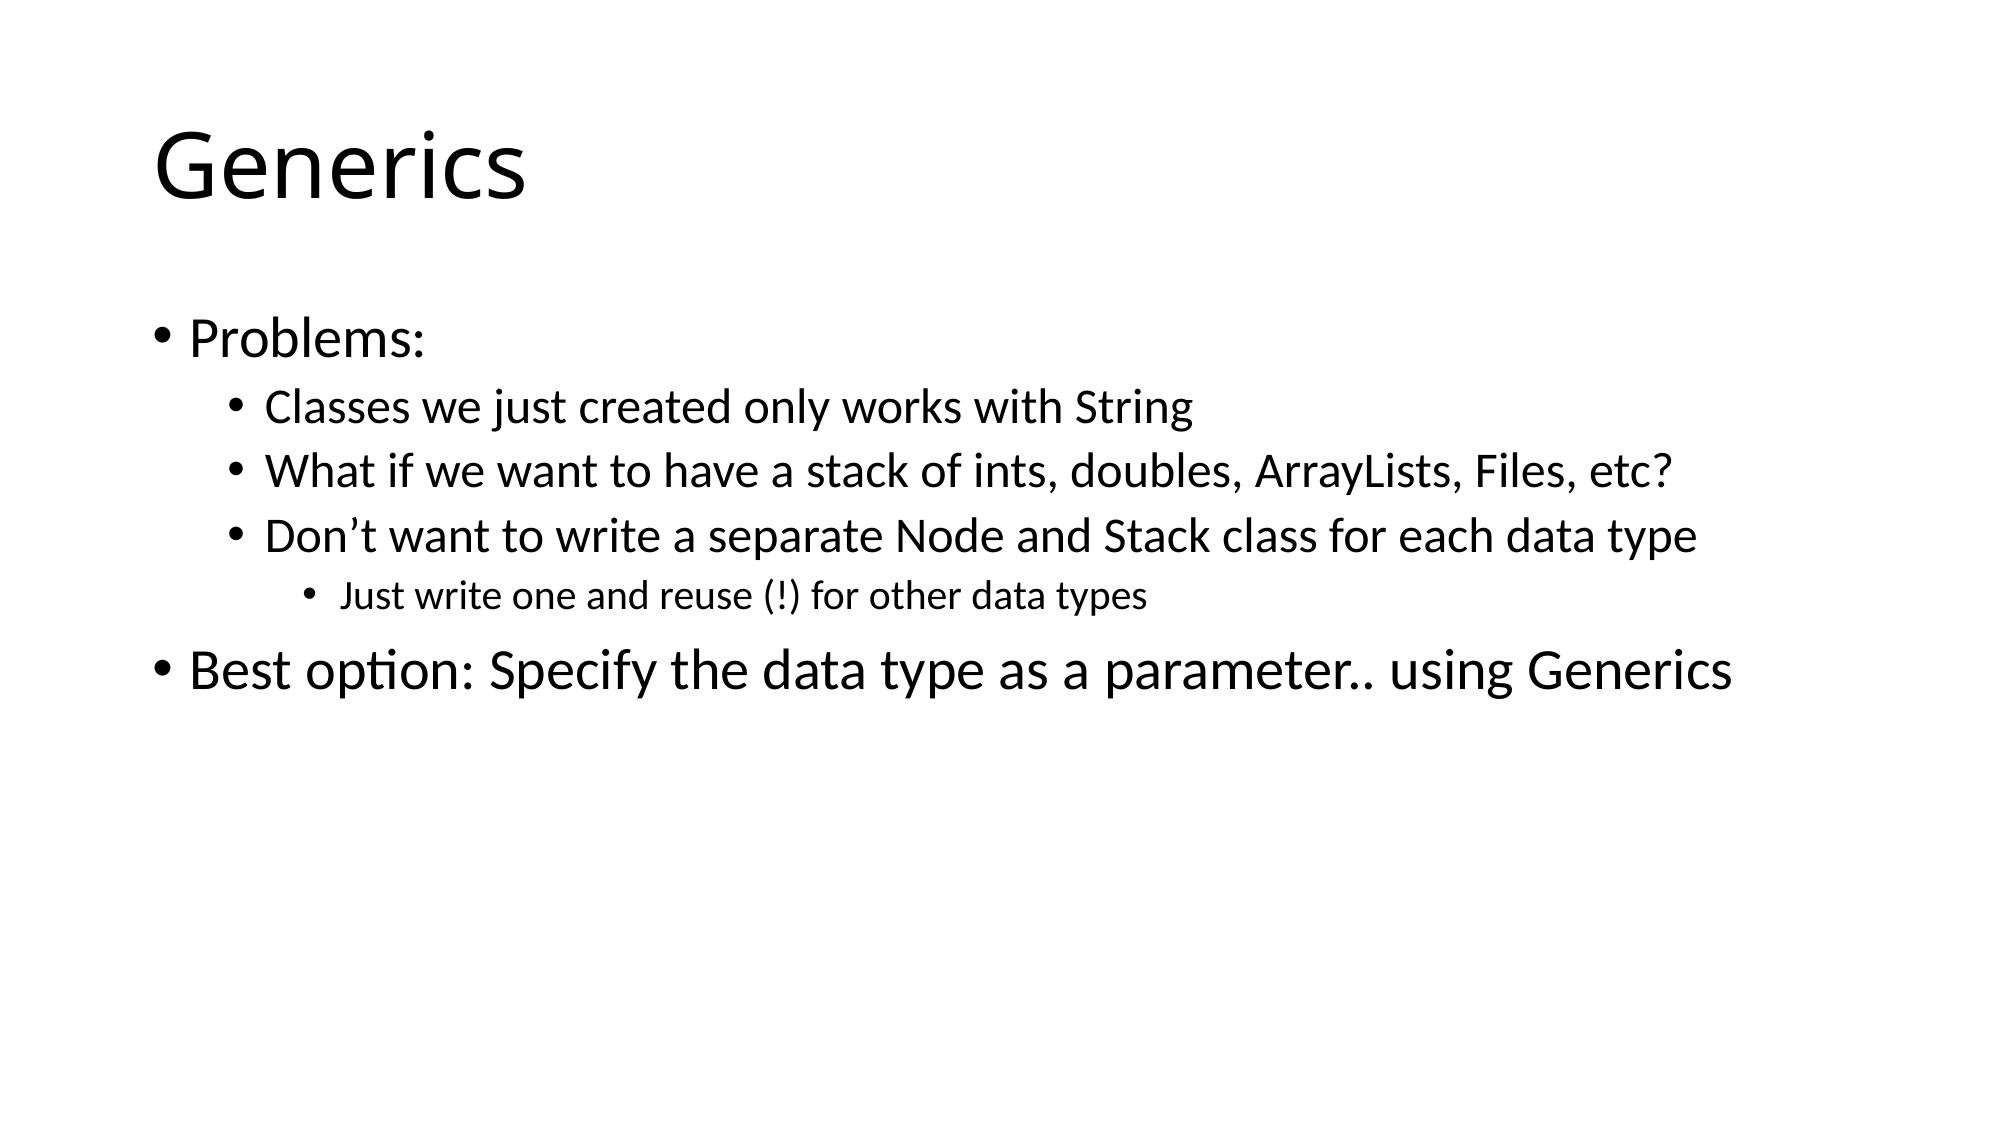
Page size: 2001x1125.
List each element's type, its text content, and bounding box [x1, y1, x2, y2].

list Problems: Classes we just created only works with String What if we want to have a stack of ints, doubles, ArrayLists, Files, etc? Don’t want to write a separate Node and Stack class for each data type Just write one and reuse (!) for other data types Best option: Specify the data type as a parameter.. using Generics [137, 299, 1863, 1014]
title Generics [137, 59, 1863, 278]
